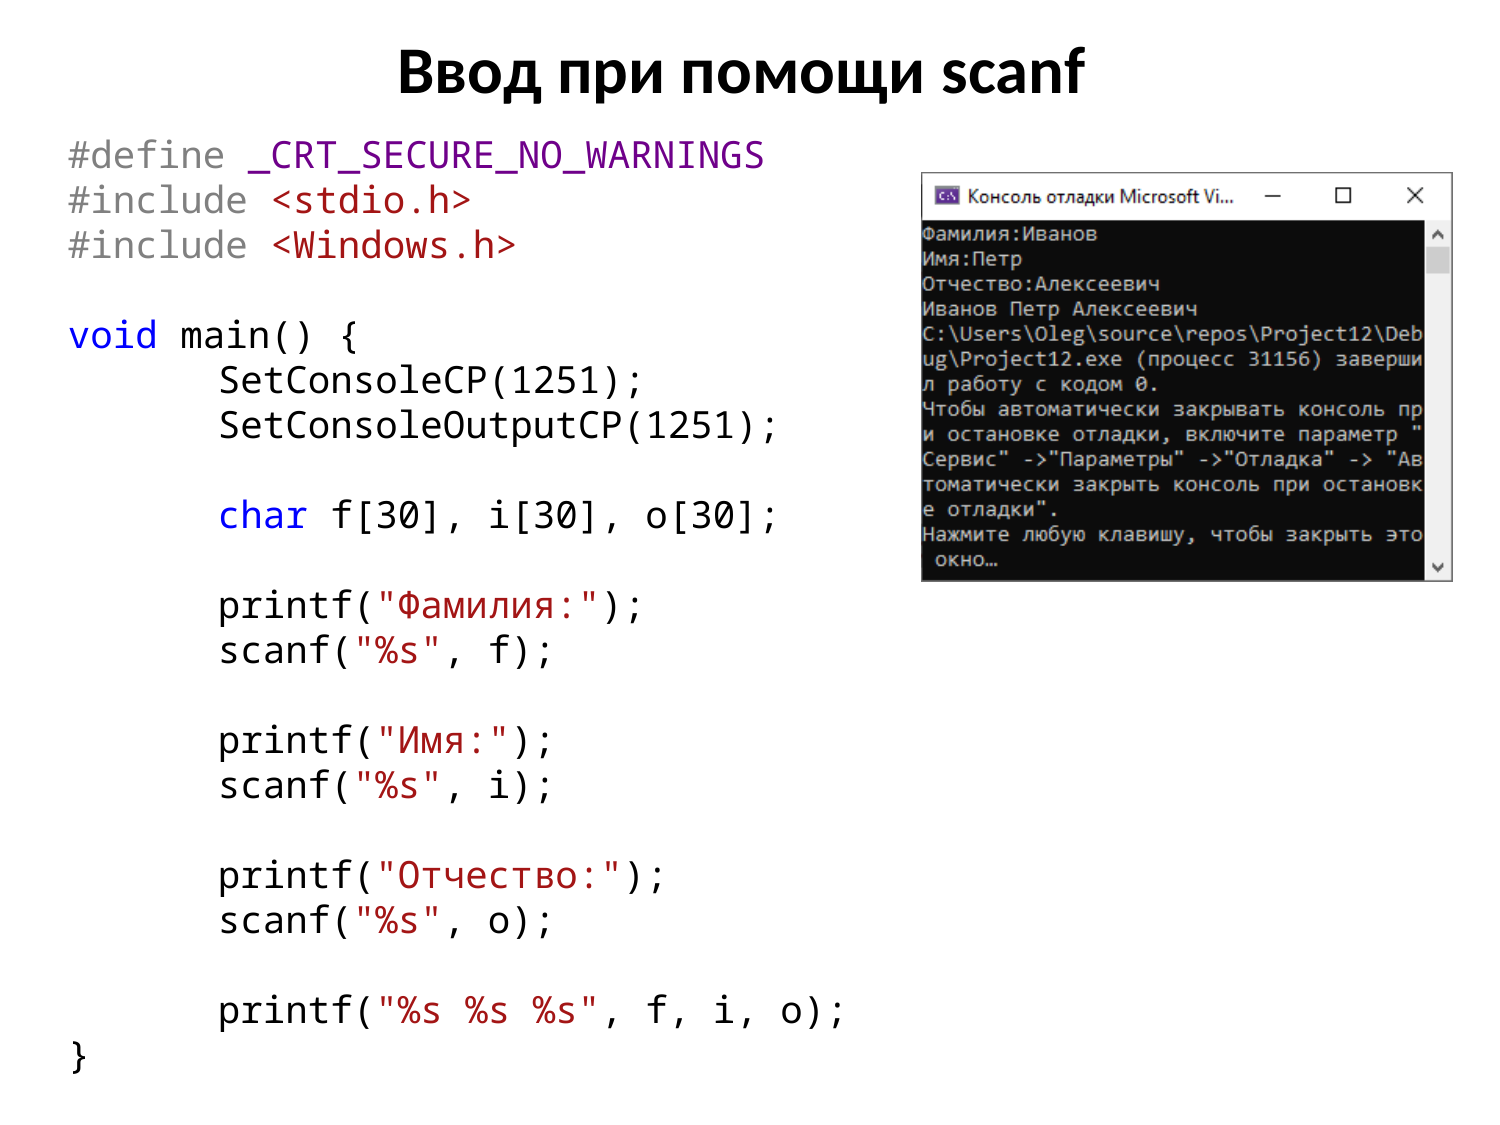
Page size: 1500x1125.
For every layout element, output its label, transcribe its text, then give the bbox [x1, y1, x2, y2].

title Ввод при помощи scanf [0, 19, 1483, 114]
text_box #define _CRT_SECURE_NO_WARNINGS #include <stdio.h> #include <Windows.h> void main() { SetConsoleCP(1251); SetConsoleOutputCP(1251); char f[30], i[30], o[30]; printf("Фамилия:"); scanf("%s", f); printf("Имя:"); scanf("%s", i); printf("Отчество:"); scanf("%s", o); printf("%s %s %s", f, i, o); } [53, 123, 1471, 1083]
picture [921, 172, 1453, 583]
